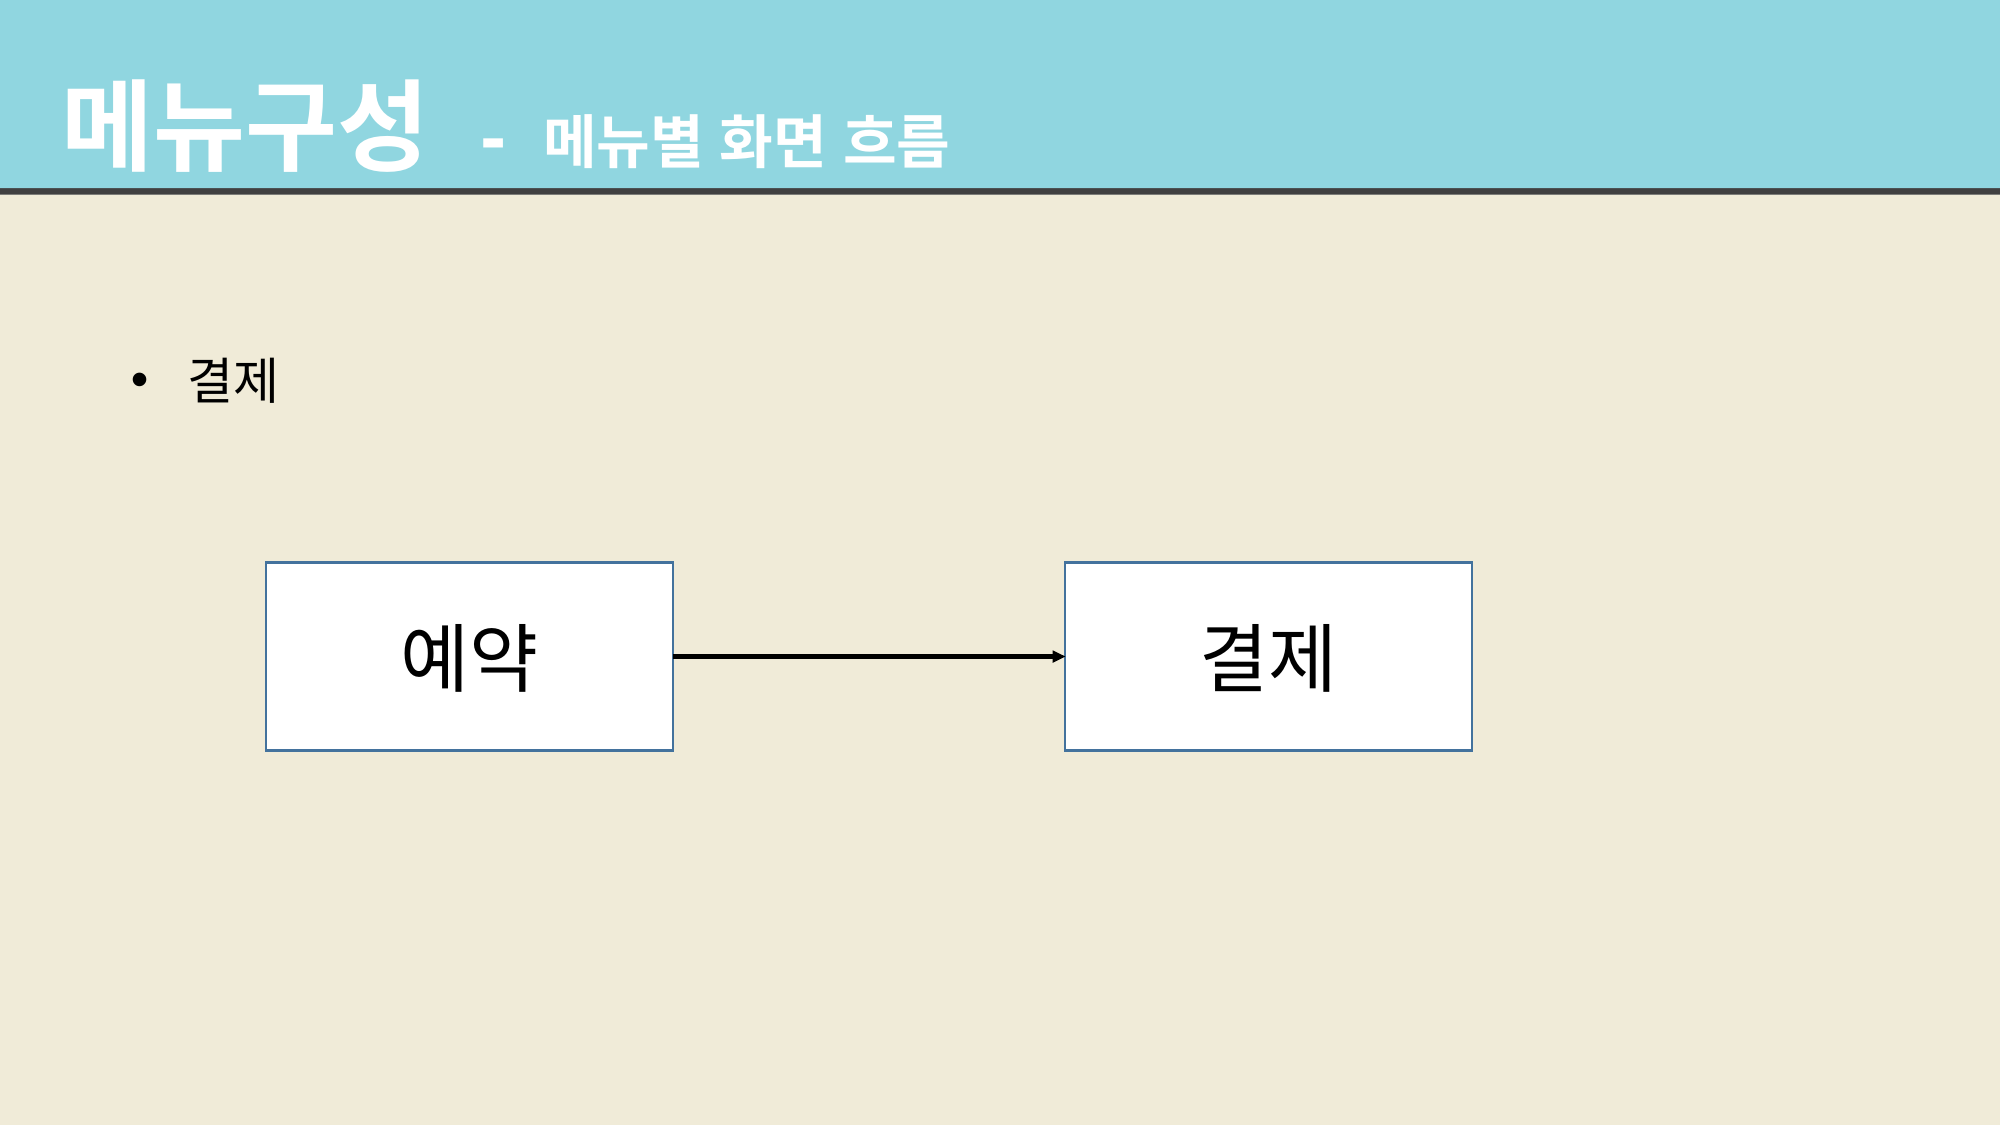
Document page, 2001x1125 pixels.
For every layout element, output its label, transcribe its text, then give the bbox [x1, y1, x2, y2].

text_box 예약 [265, 561, 674, 752]
text_box 결제 [116, 341, 490, 417]
text_box 결제 [1064, 561, 1473, 752]
text_box 메뉴구성 - 메뉴별 화면 흐름 [0, 0, 2000, 189]
